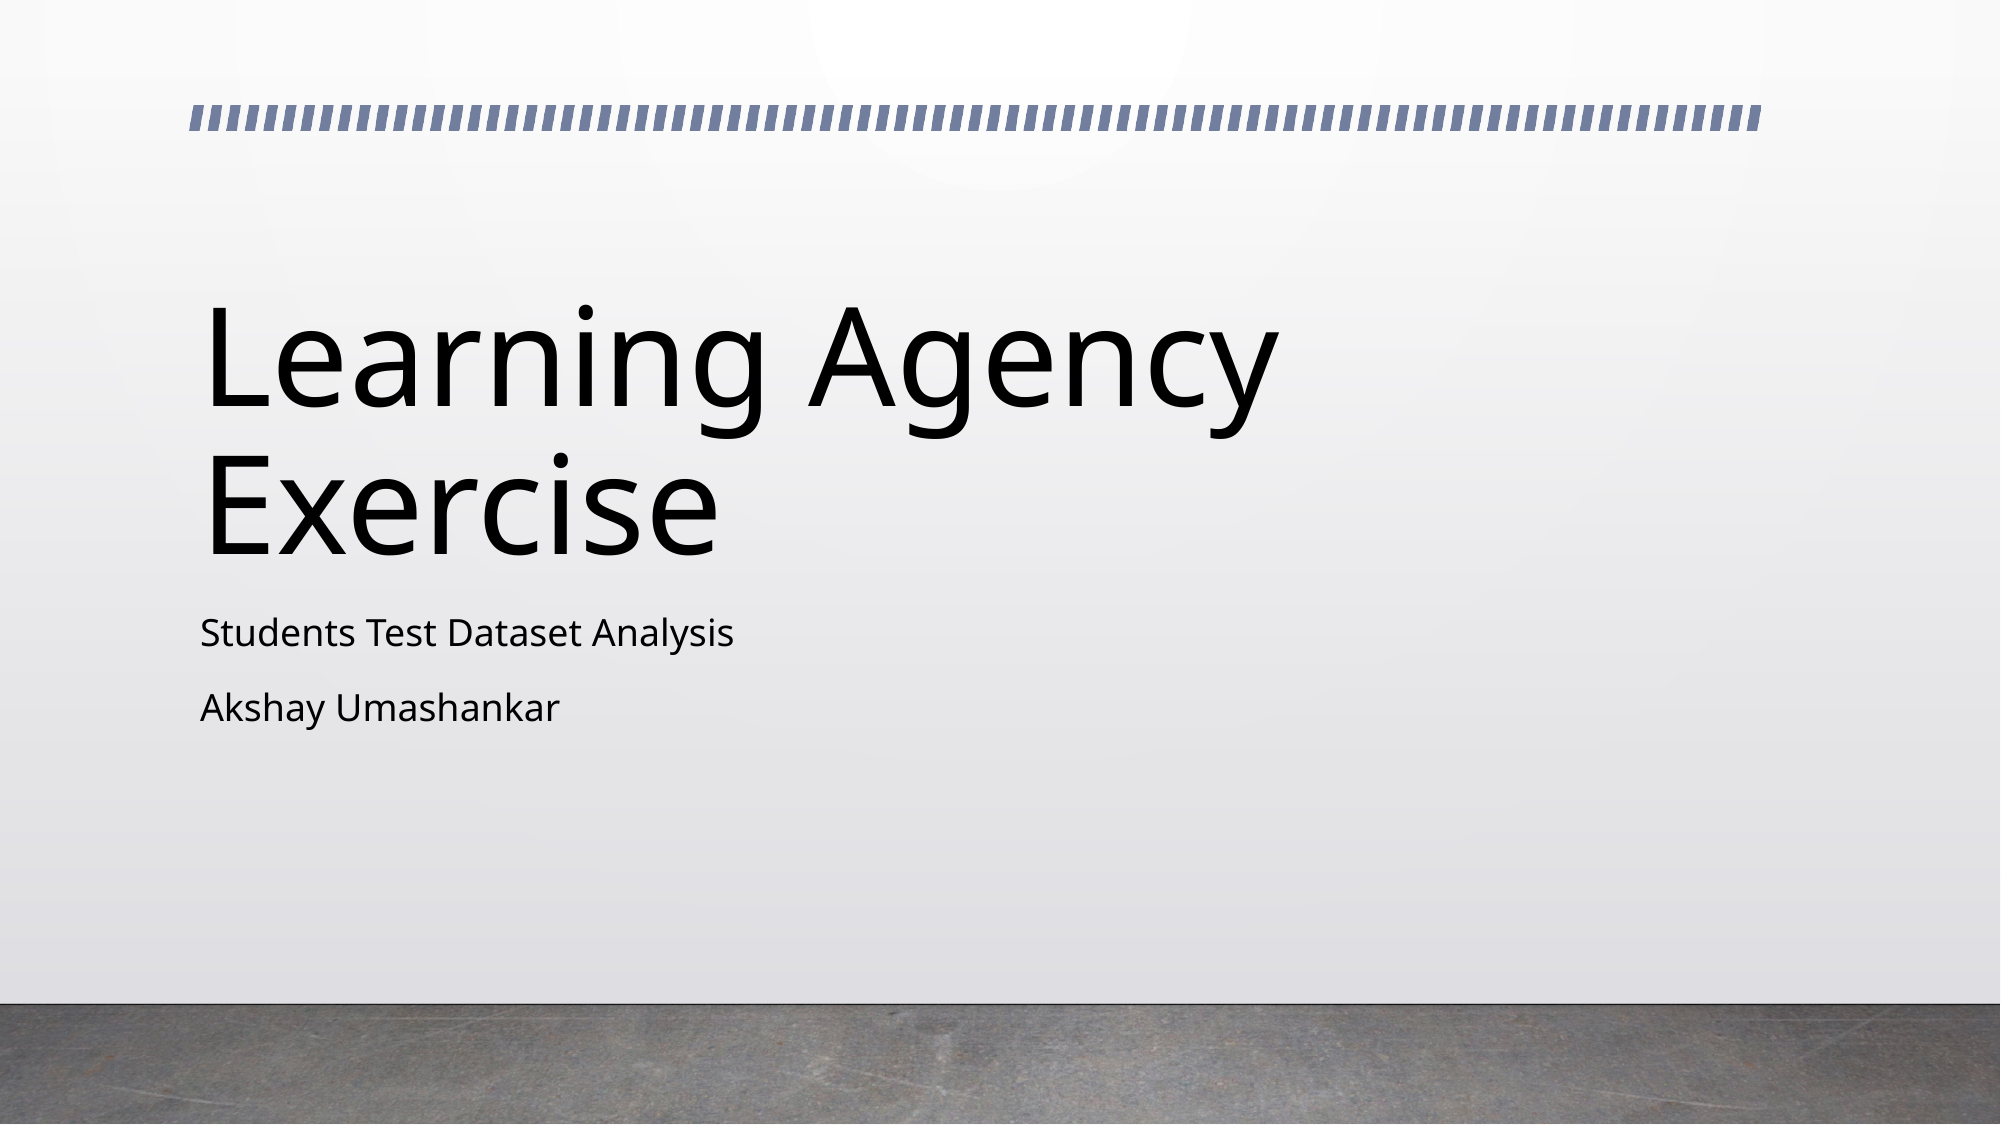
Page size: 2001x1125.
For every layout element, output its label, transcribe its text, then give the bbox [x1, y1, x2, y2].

title Learning Agency Exercise [185, 155, 1602, 584]
subtitle Students Test Dataset Analysis Akshay Umashankar [185, 584, 1602, 761]
picture [0, 1004, 2000, 1124]
